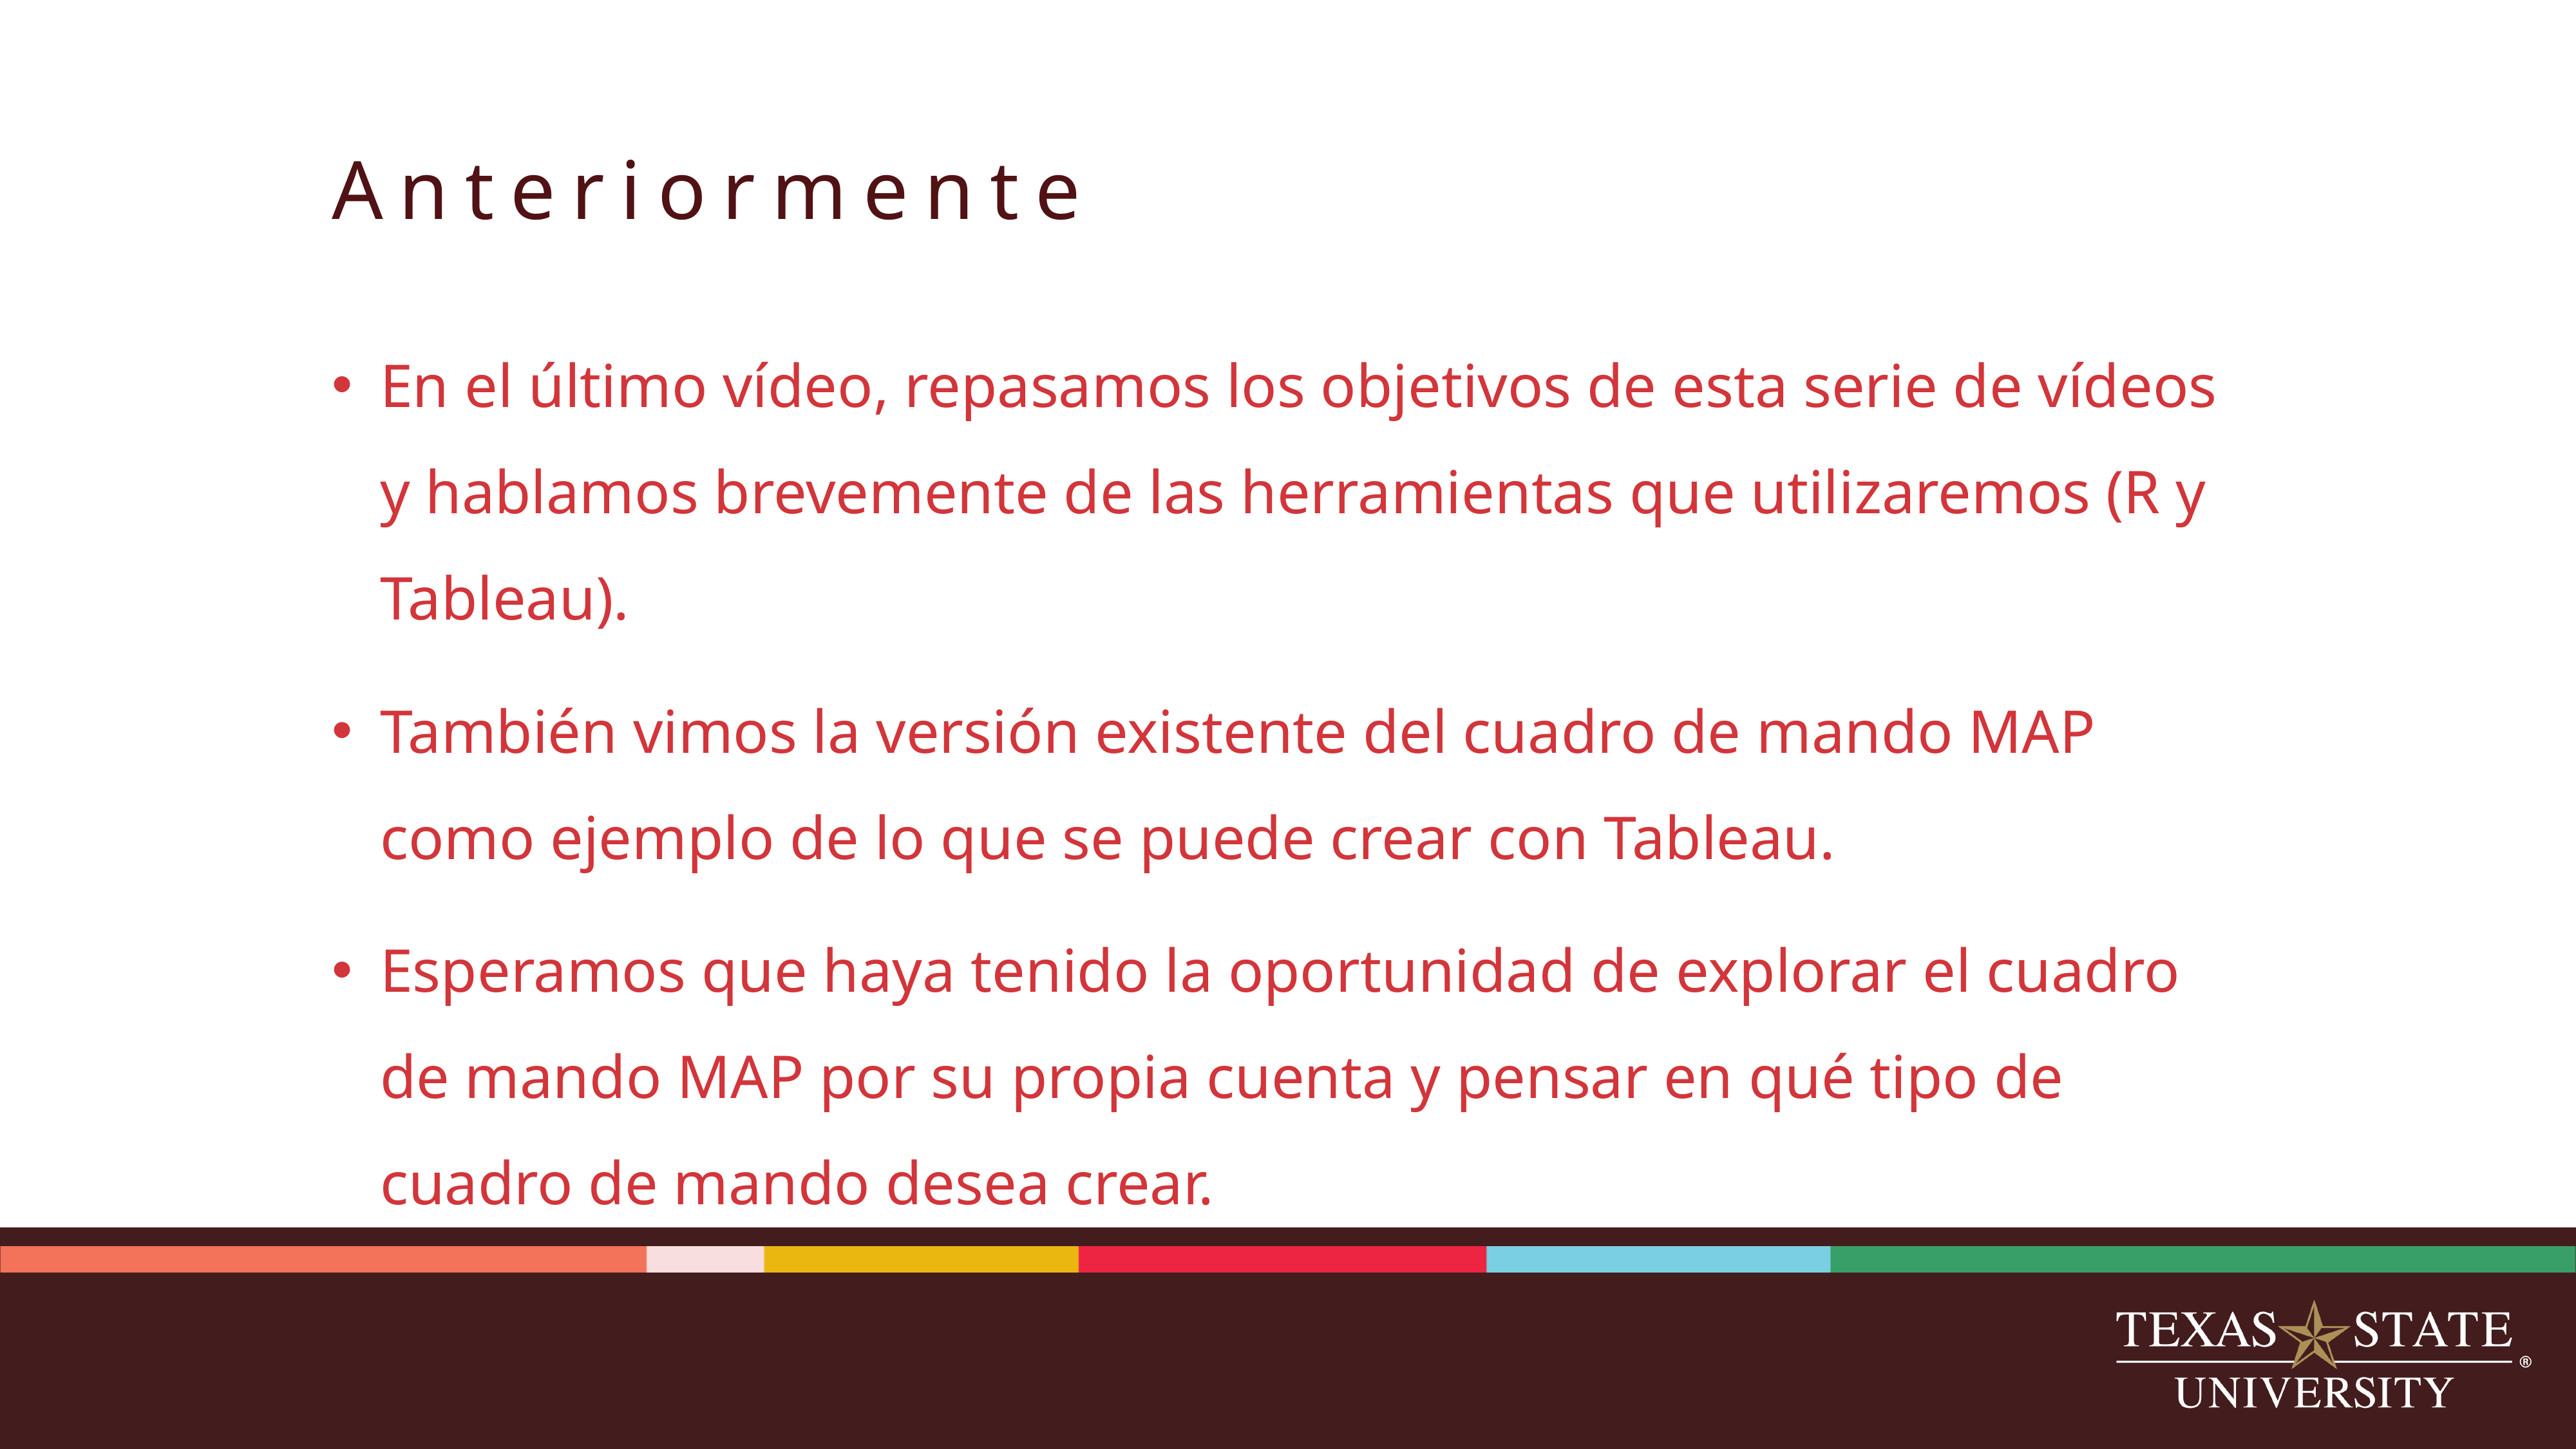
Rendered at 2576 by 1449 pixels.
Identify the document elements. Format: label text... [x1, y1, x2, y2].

list En el último vídeo, repasamos los objetivos de esta serie de vídeos y hablamos brevemente de las herramientas que utilizaremos (R y Tableau). También vimos la versión existente del cuadro de mando MAP como ejemplo de lo que se puede crear con Tableau. Esperamos que haya tenido la oportunidad de explorar el cuadro de mando MAP por su propia cuenta y pensar en qué tipo de cuadro de mando desea crear. [322, 308, 2254, 1009]
picture [0, 1246, 2576, 1449]
title Anteriormente [322, 144, 2254, 266]
